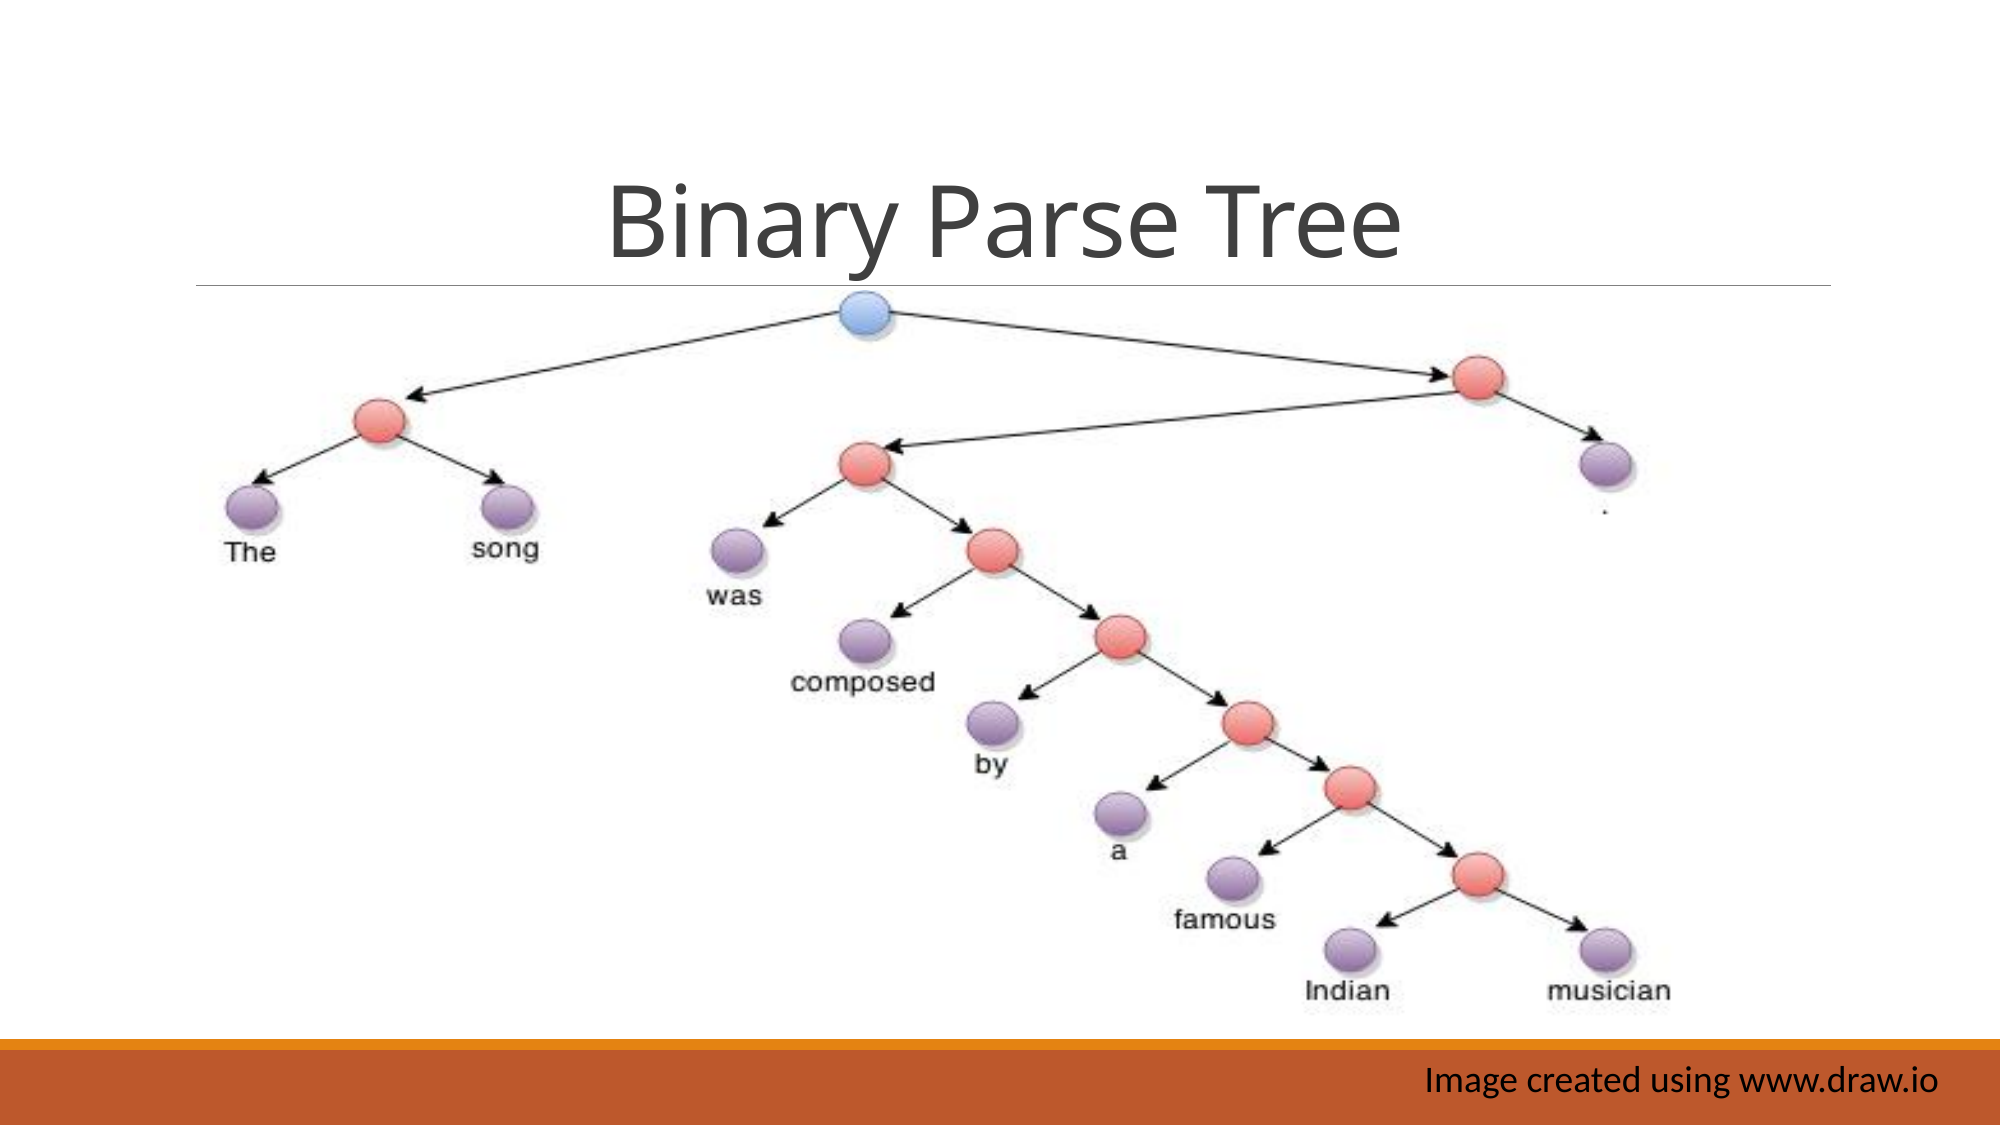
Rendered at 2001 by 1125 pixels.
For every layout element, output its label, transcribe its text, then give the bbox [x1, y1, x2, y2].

title Binary Parse Tree [180, 47, 1830, 285]
text_box Image created using www.draw.io [1409, 1047, 1955, 1108]
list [199, 290, 1834, 1023]
